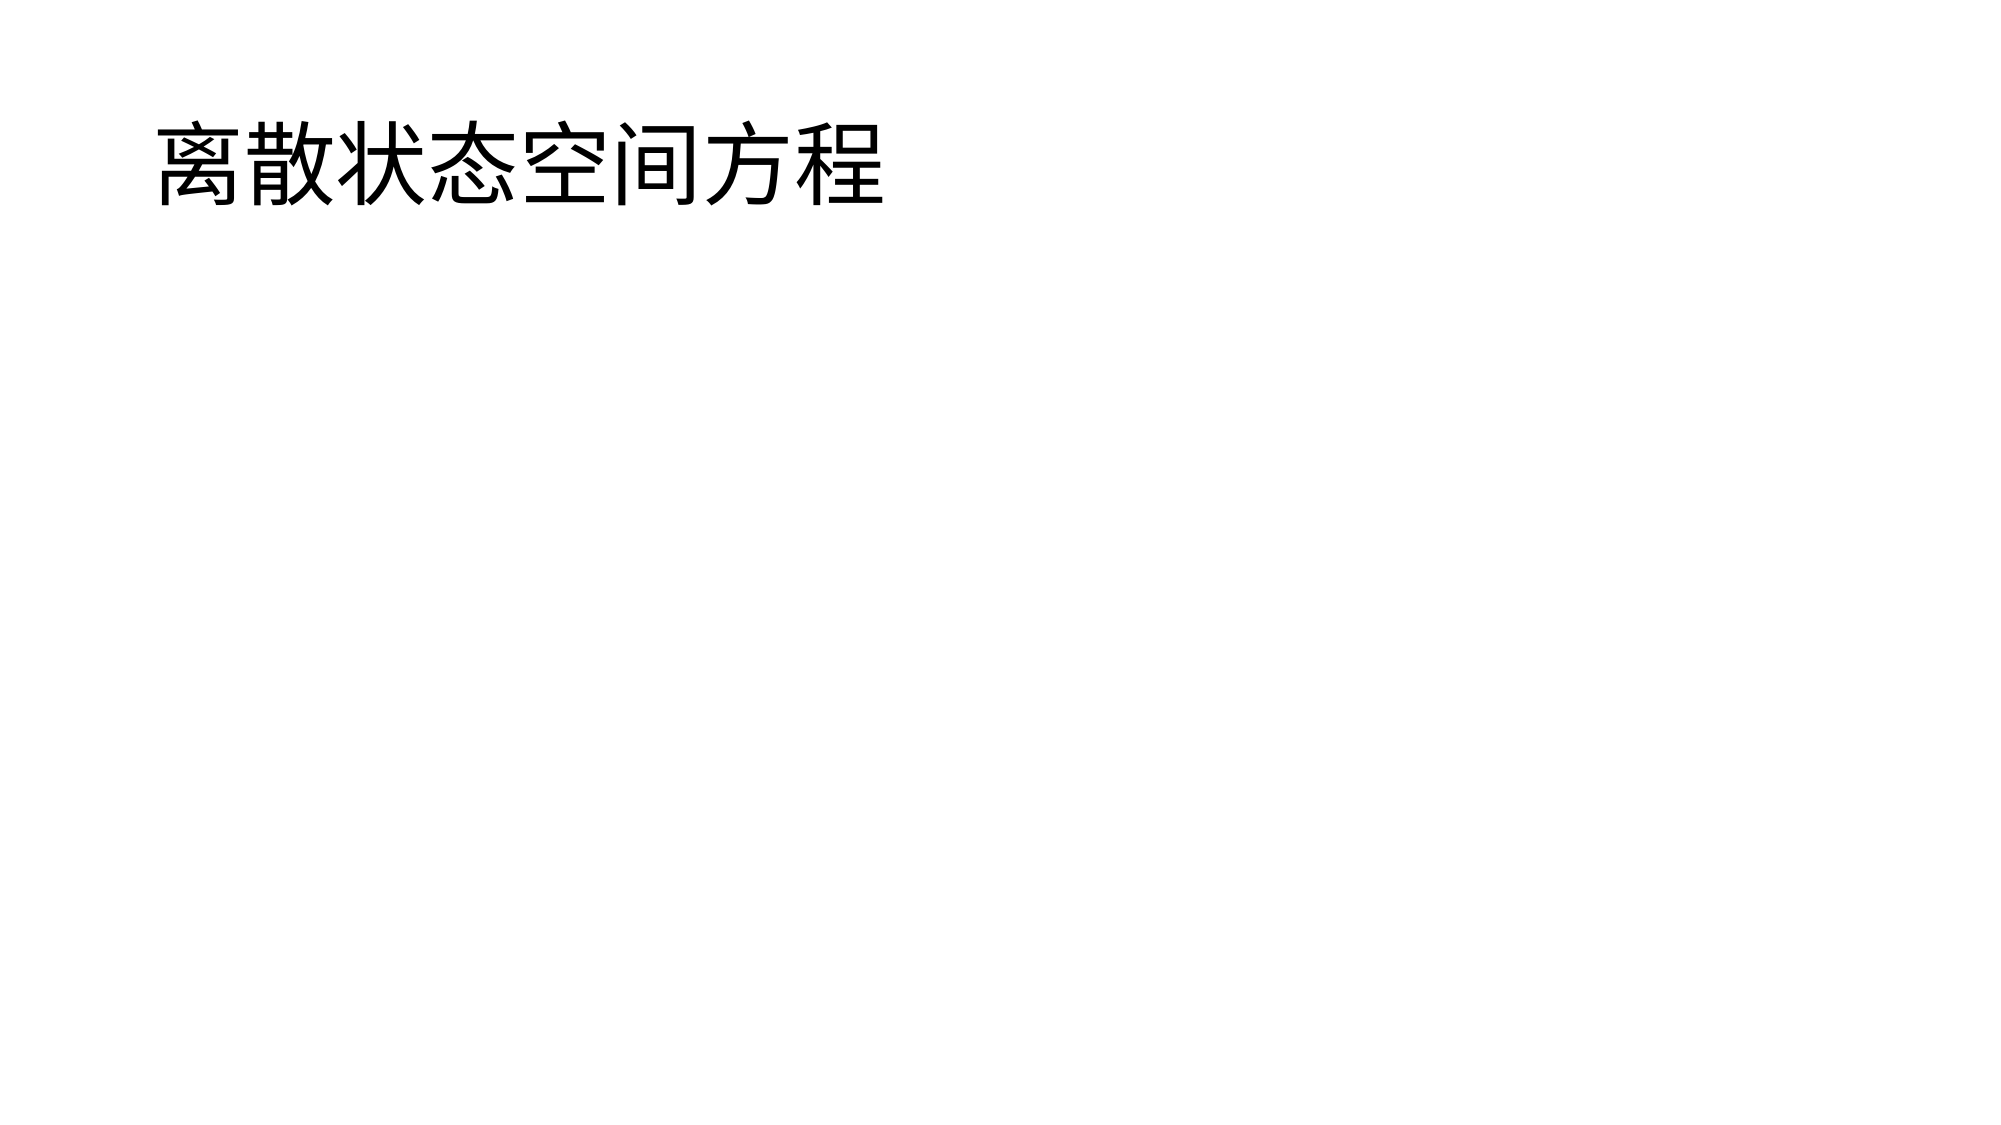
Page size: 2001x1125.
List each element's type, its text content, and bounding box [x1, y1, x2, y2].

title 离散状态空间方程 [137, 59, 1863, 278]
